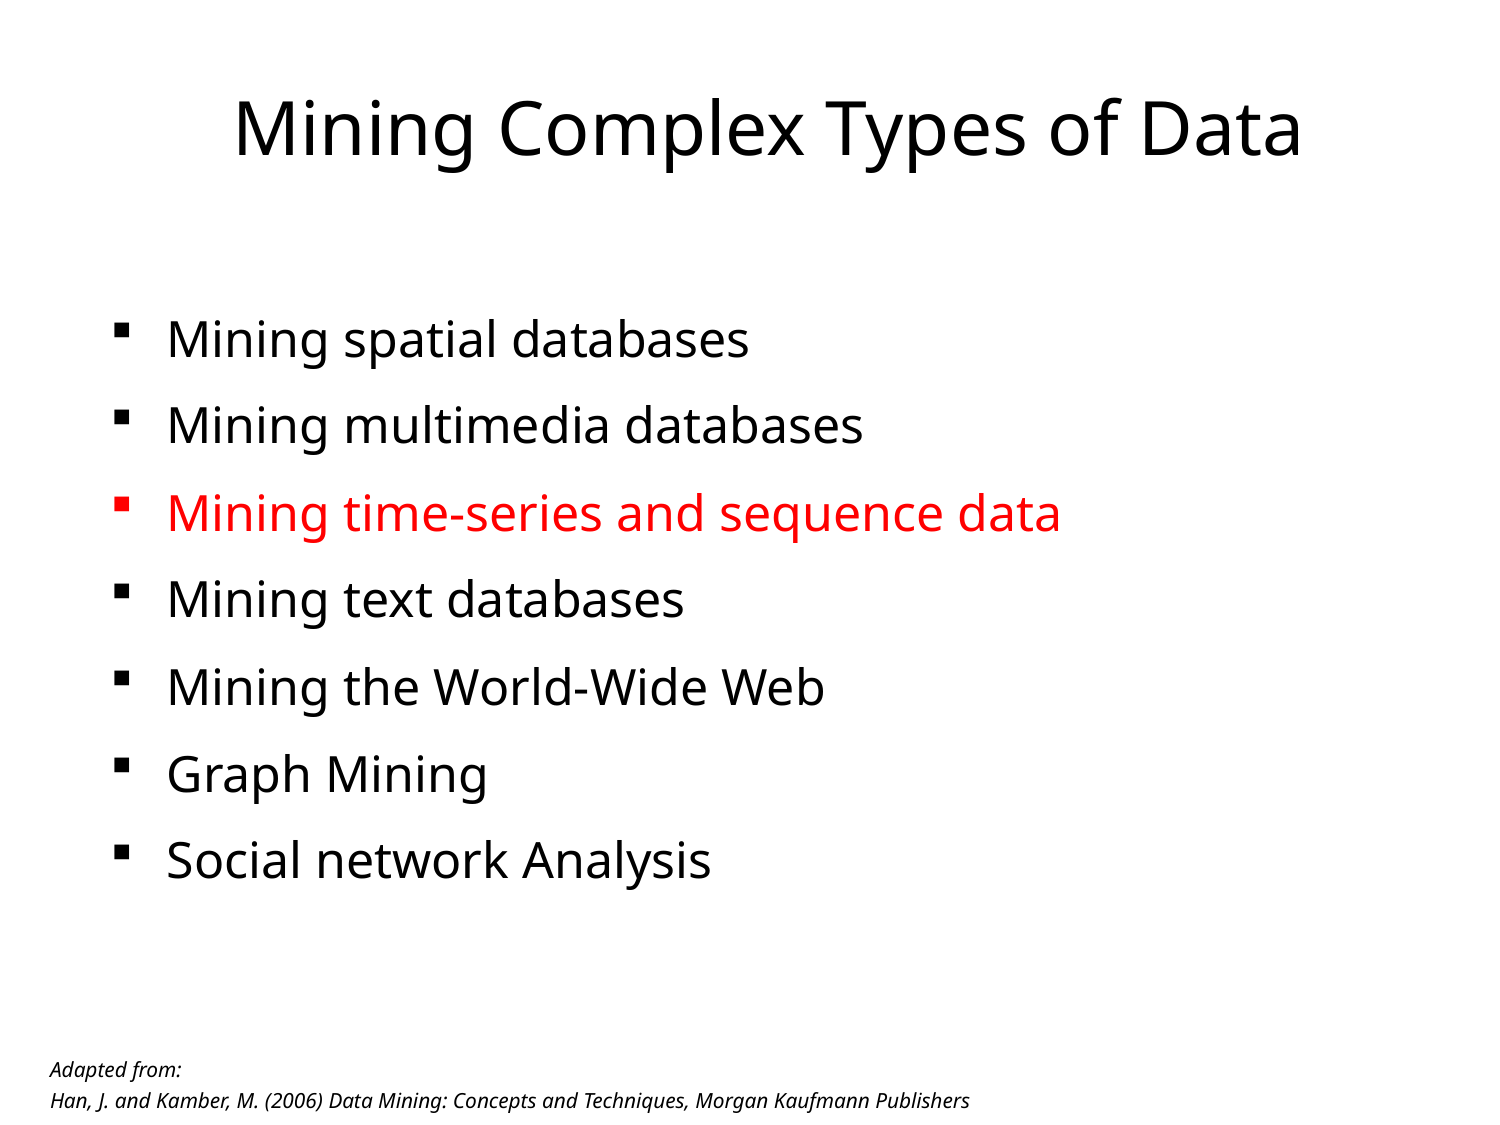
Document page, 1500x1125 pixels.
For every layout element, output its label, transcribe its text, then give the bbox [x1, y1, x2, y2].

title Mining Complex Types of Data [112, 49, 1426, 201]
list Mining spatial databases Mining multimedia databases Mining time-series and sequence data Mining text databases Mining the World-Wide Web Graph Mining Social network Analysis [95, 287, 1426, 862]
